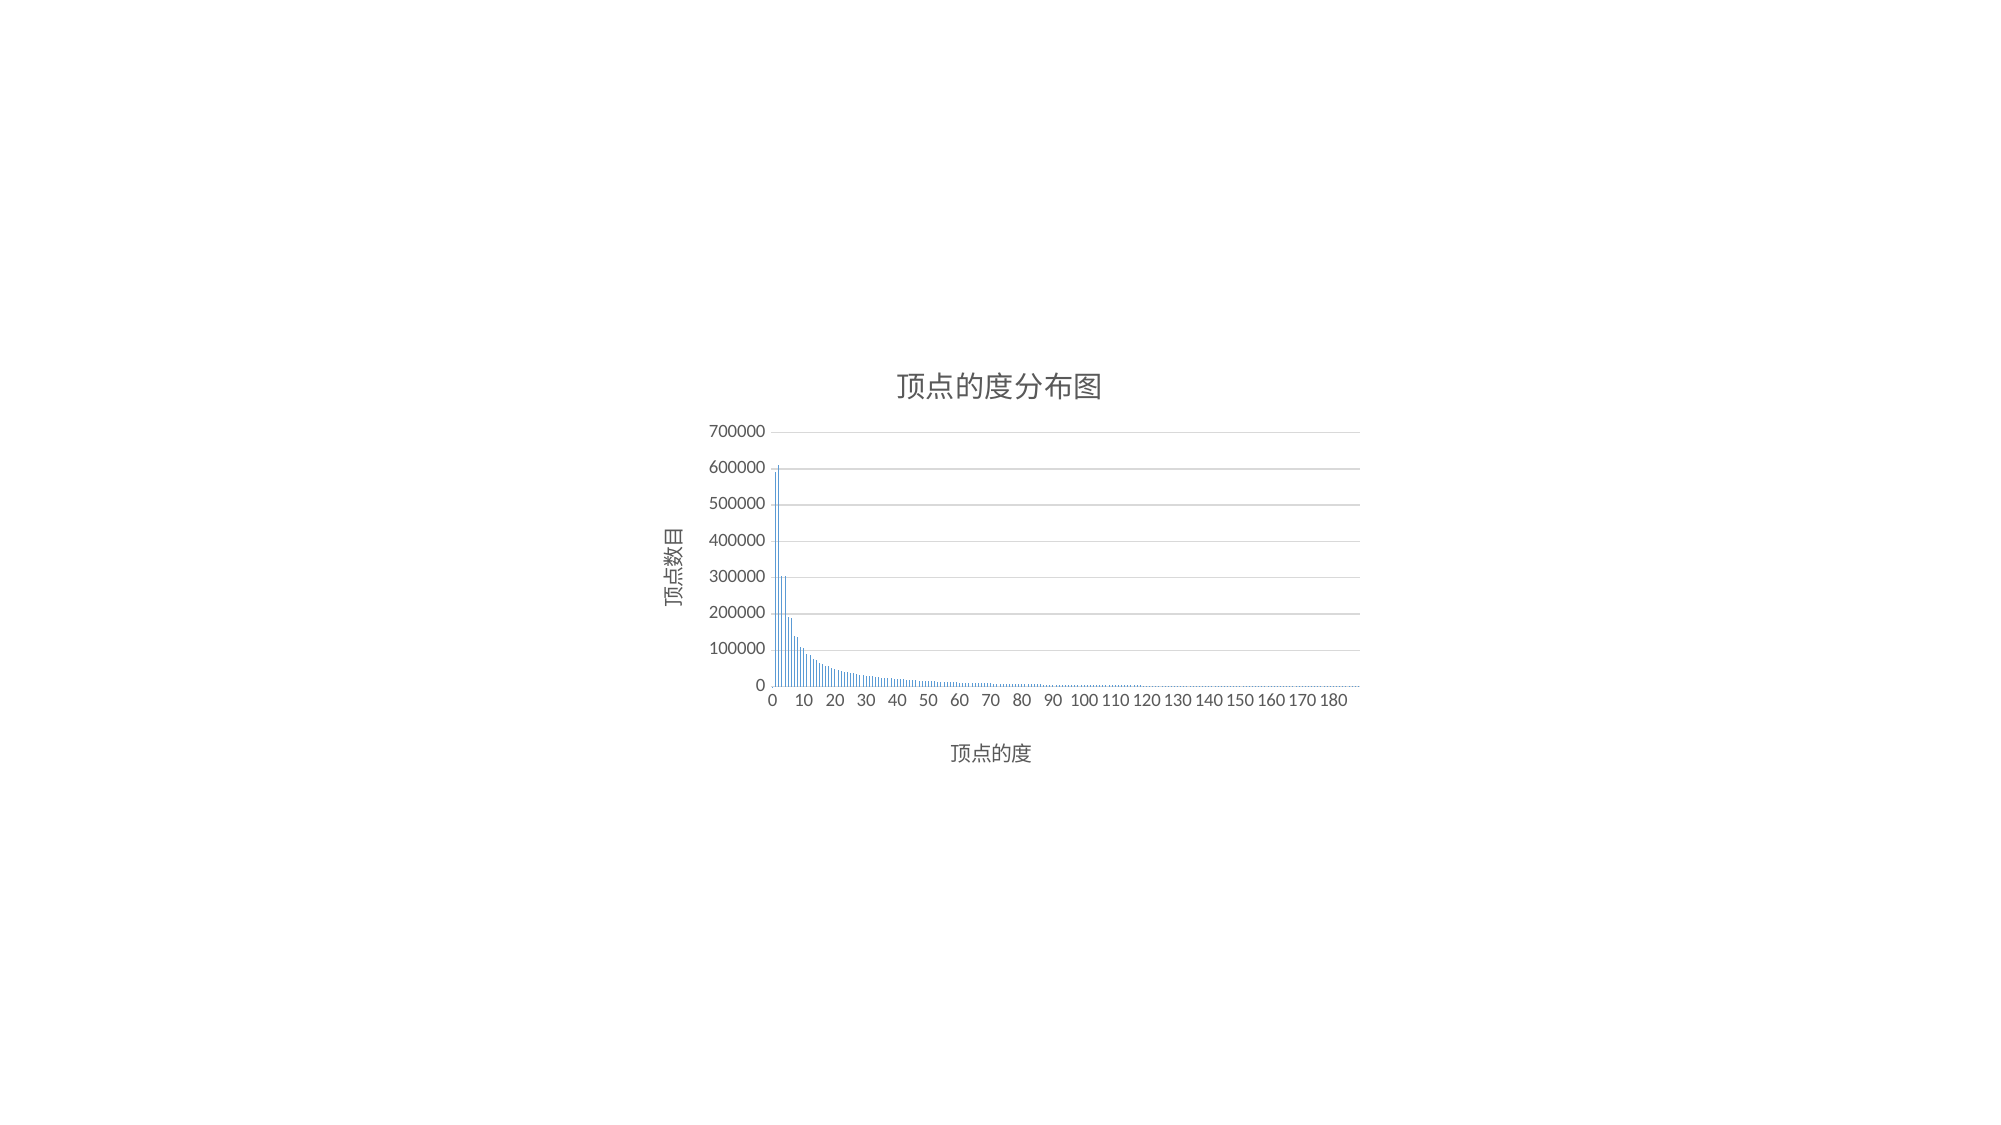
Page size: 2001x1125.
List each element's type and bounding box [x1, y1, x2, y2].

chart [624, 337, 1375, 788]
